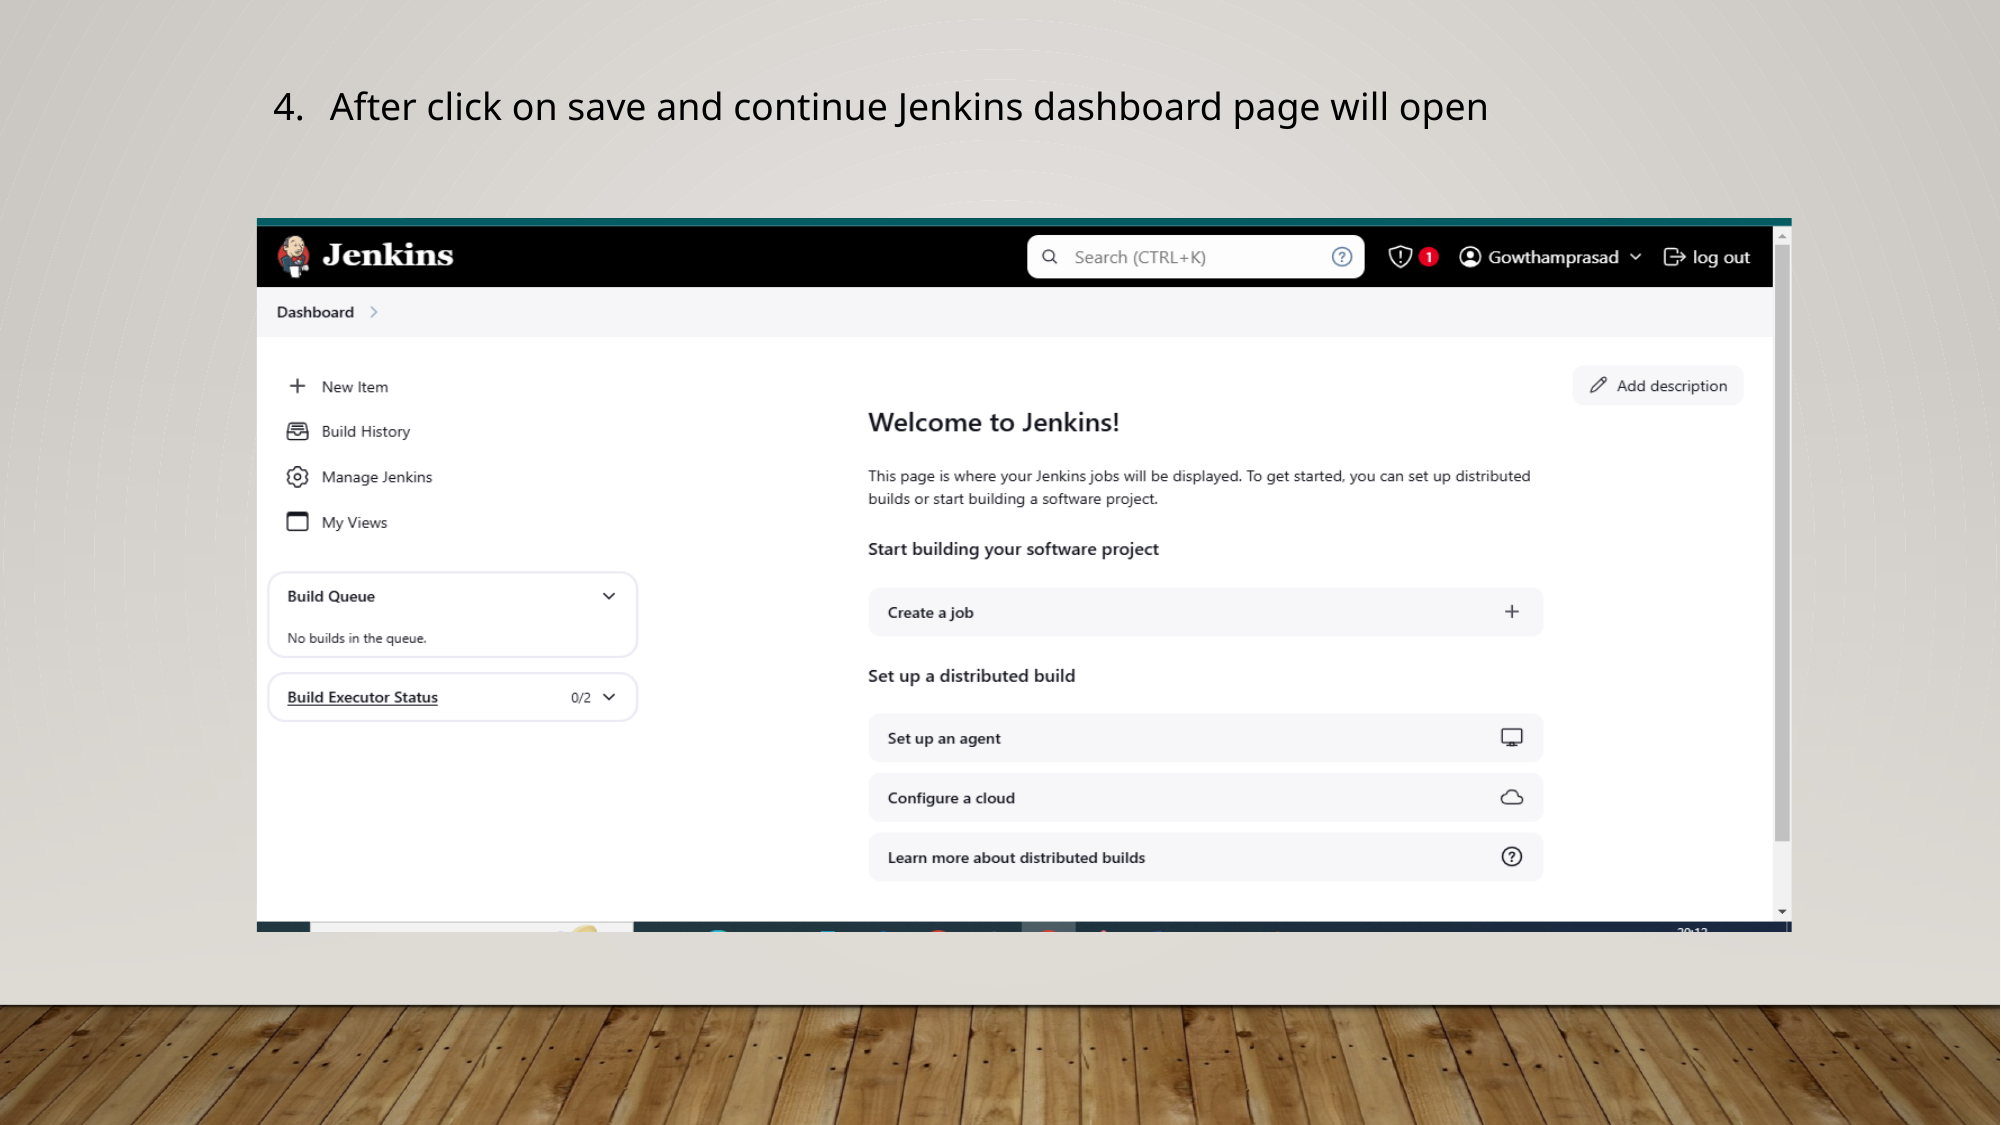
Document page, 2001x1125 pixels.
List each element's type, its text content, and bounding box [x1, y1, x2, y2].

text_box After click on save and continue Jenkins dashboard page will open [258, 75, 1587, 136]
picture [0, 1005, 2000, 1125]
picture [256, 218, 1792, 933]
